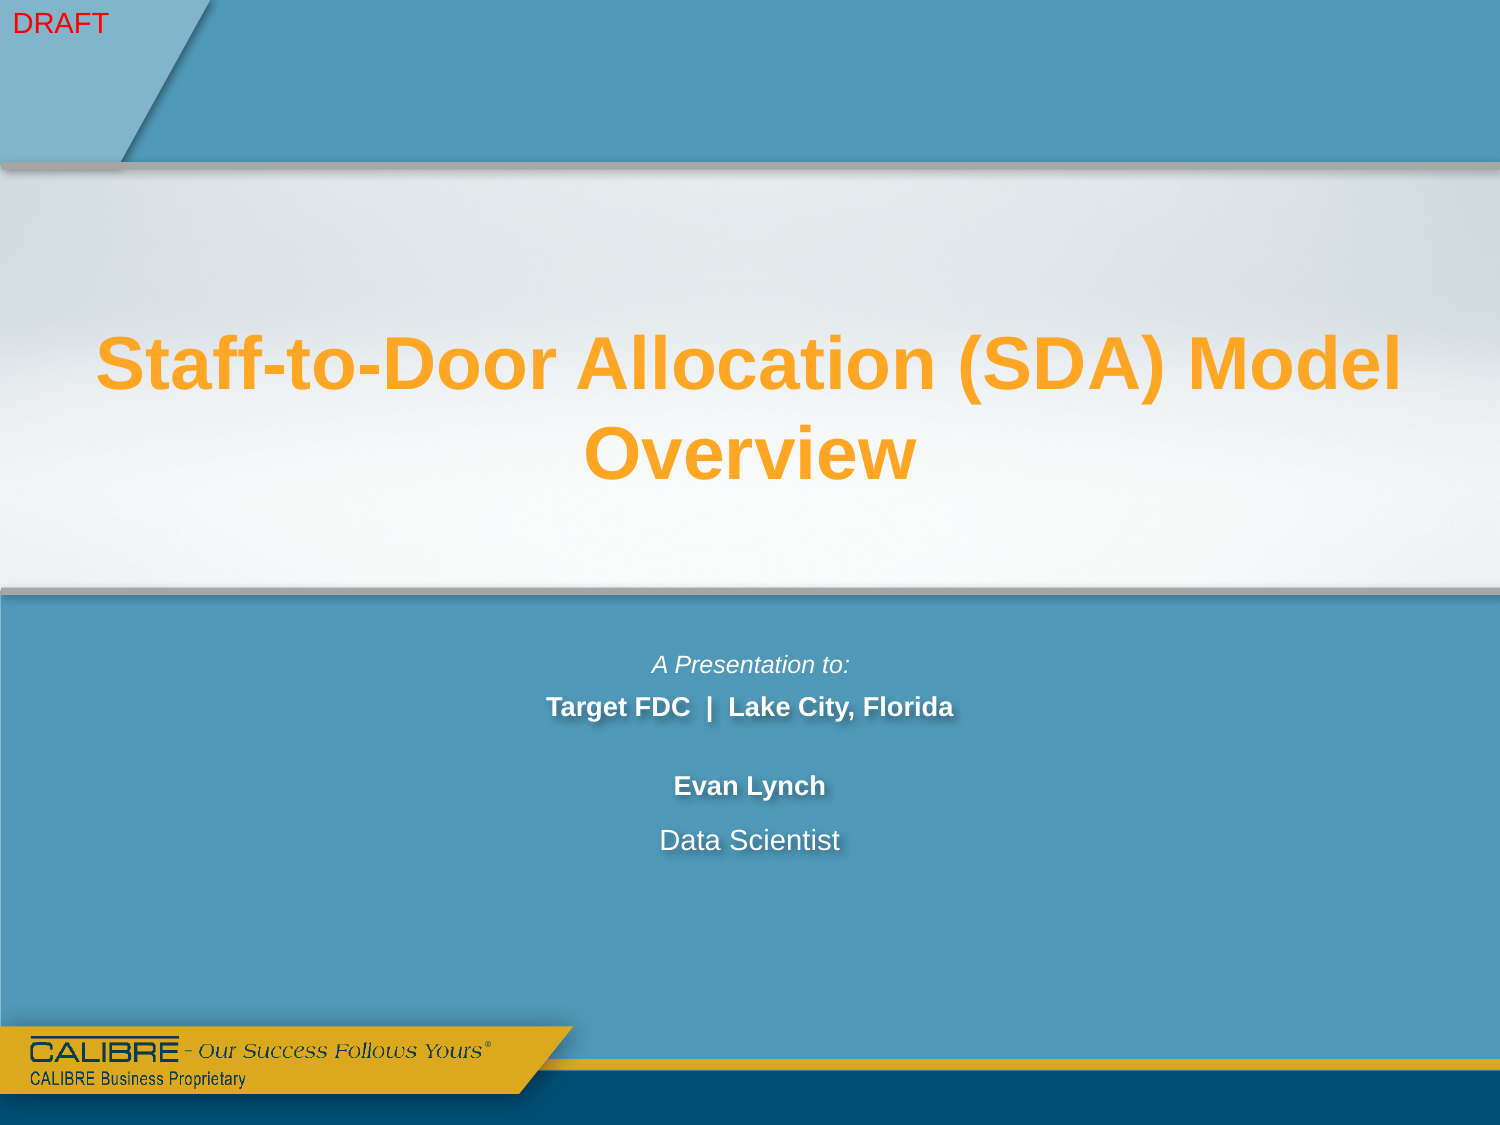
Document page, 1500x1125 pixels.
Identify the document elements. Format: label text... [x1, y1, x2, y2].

picture [30, 1070, 246, 1090]
list Target FDC | Lake City, Florida [418, 682, 1082, 730]
picture [192, 1039, 491, 1062]
title Staff-to-Door Allocation (SDA) Model Overview [0, 320, 1500, 490]
list Evan Lynch [418, 760, 1082, 809]
list Data Scientist [418, 814, 1082, 898]
picture [28, 1036, 180, 1068]
